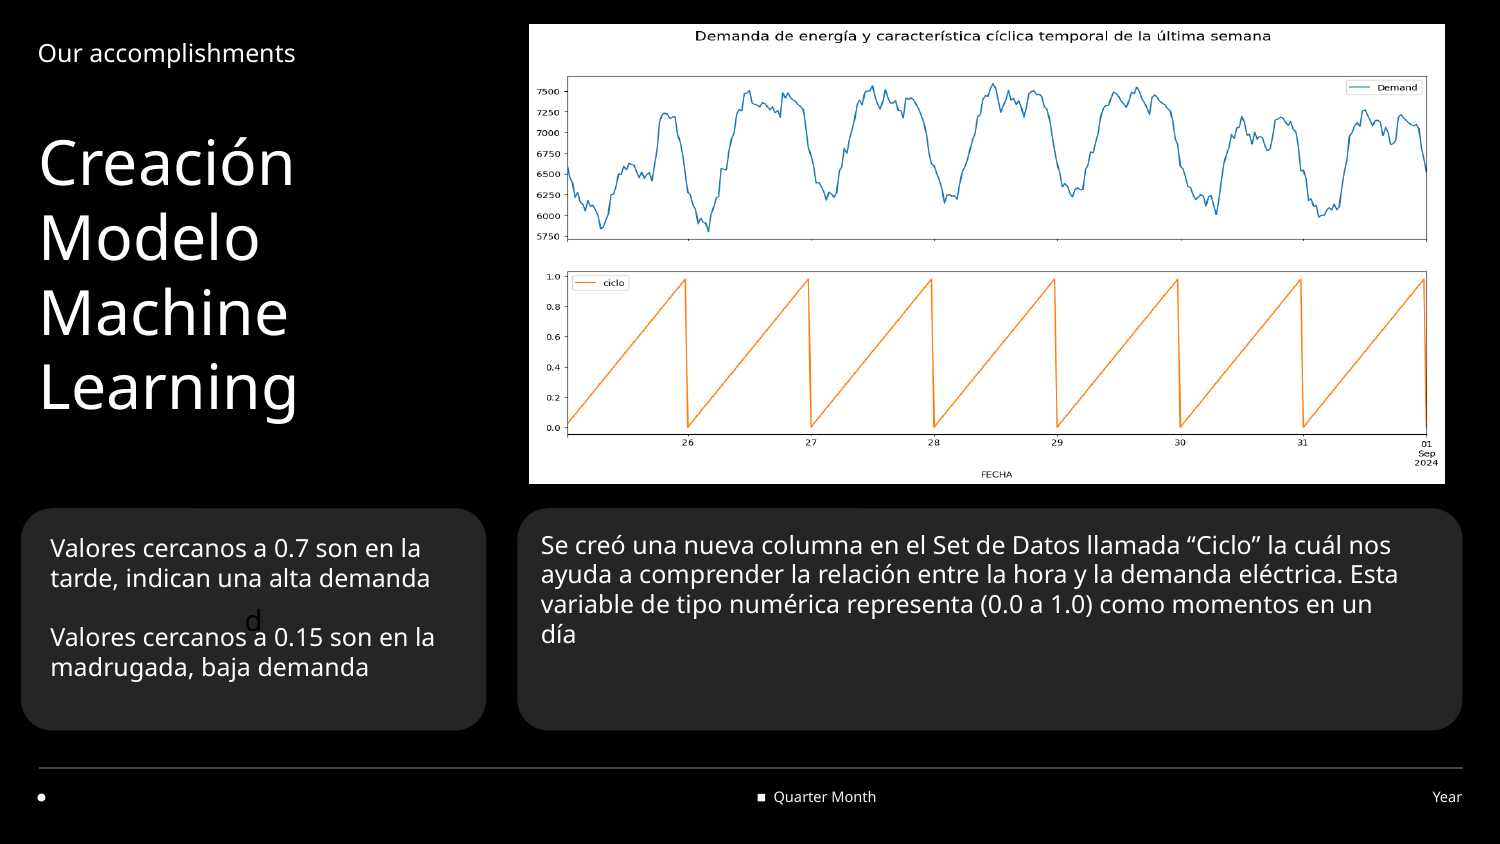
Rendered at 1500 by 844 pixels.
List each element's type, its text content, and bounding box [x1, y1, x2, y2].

subtitle Year [1125, 768, 1463, 806]
picture [528, 24, 1445, 484]
subtitle Valores cercanos a 0.7 son en la tarde, indican una alta demanda Valores cercanos a 0.15 son en la madrugada, baja demanda [50, 532, 457, 701]
subtitle Our accomplishments [37, 37, 503, 92]
subtitle Se creó una nueva columna en el Set de Datos llamada “Ciclo” la cuál nos ayuda a comprender la relación entre la hora y la demanda eléctrica. Esta variable de tipo numérica representa (0.0 a 1.0) como momentos en un día [540, 529, 1421, 698]
subtitle Quarter Month [773, 767, 1151, 806]
text_box d [21, 508, 487, 731]
title Creación Modelo Machine Learning [38, 122, 504, 548]
text_box [517, 508, 1463, 731]
